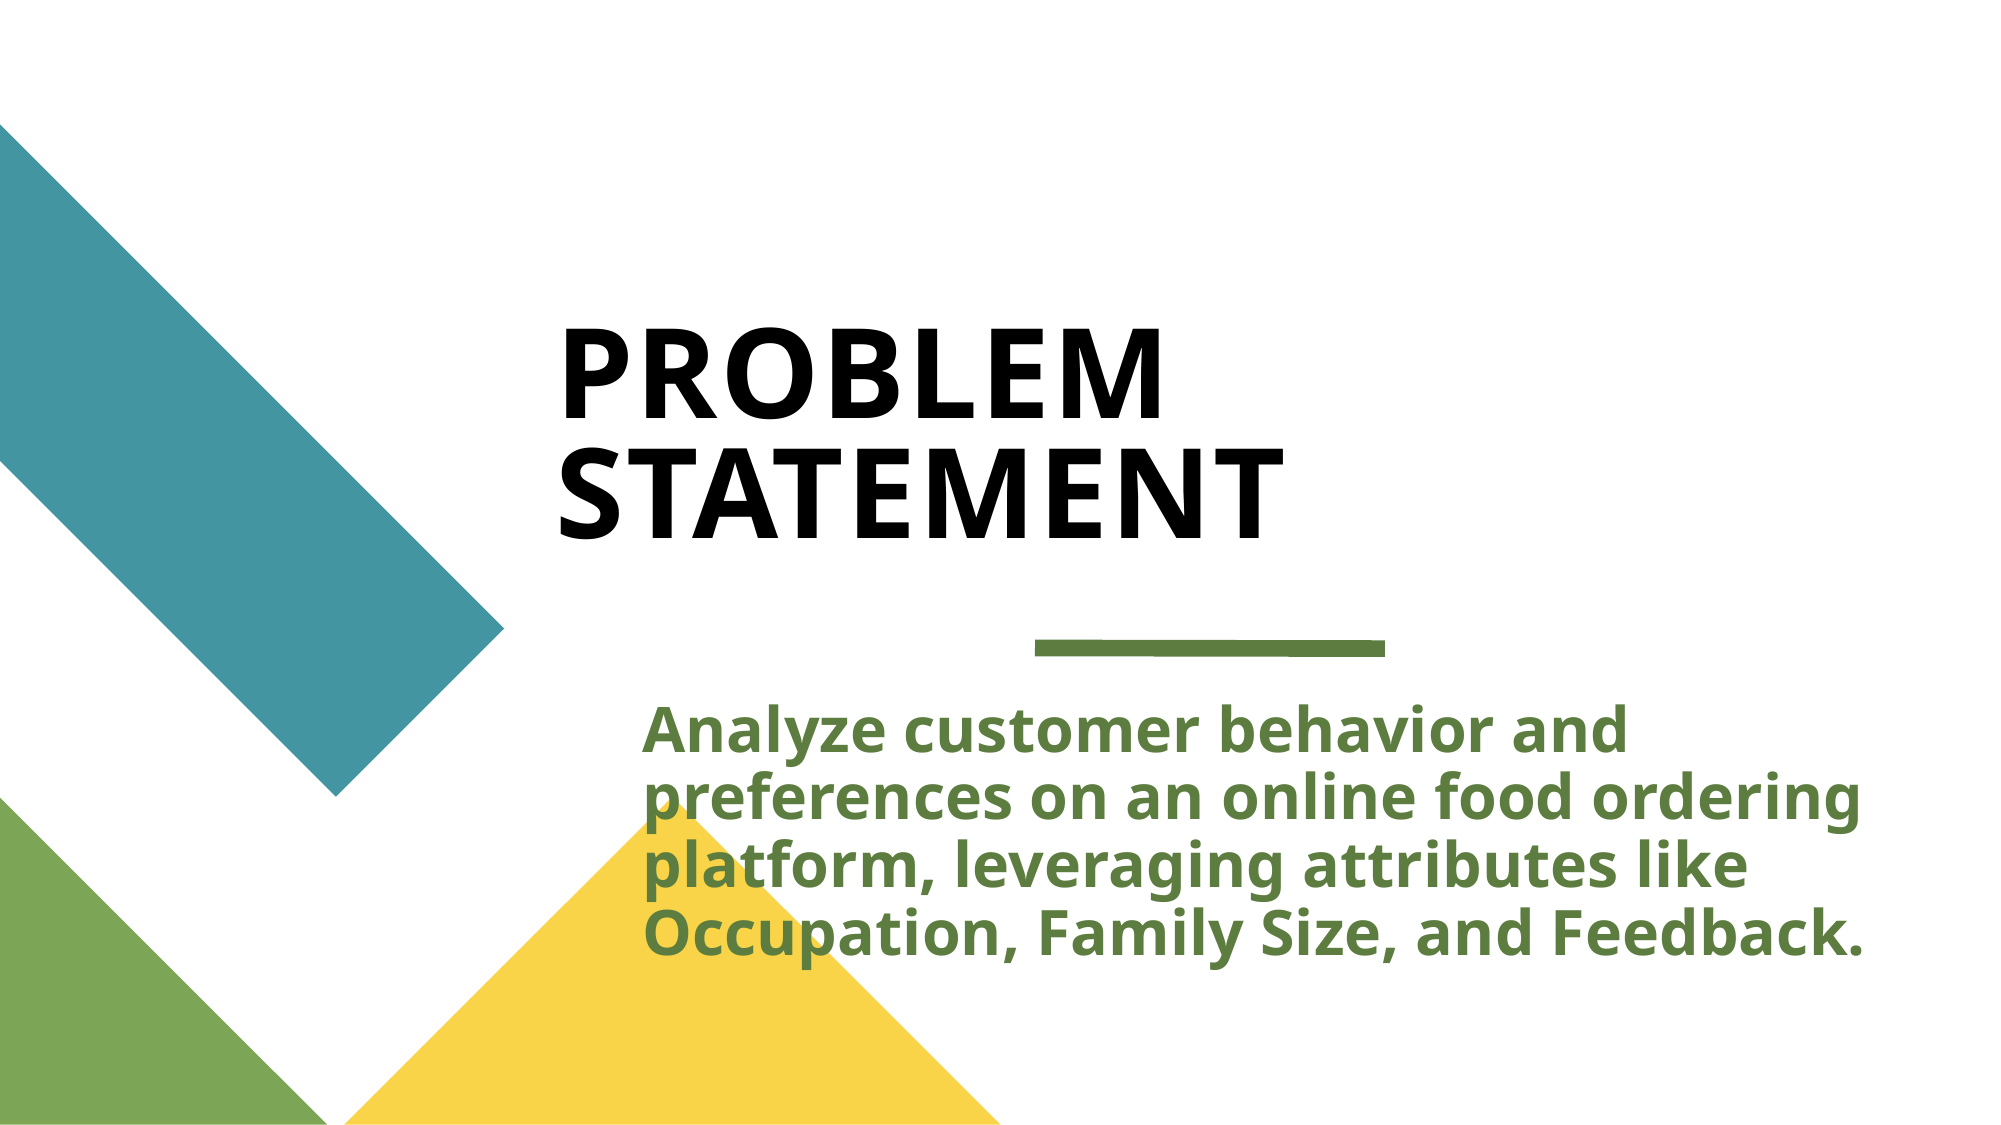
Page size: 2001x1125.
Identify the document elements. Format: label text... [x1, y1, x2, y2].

list Analyze customer behavior and preferences on an online food ordering platform, leveraging attributes like Occupation, Family Size, and Feedback. [642, 698, 1936, 1017]
title PROBLEM STATEMENT [555, 27, 1936, 563]
